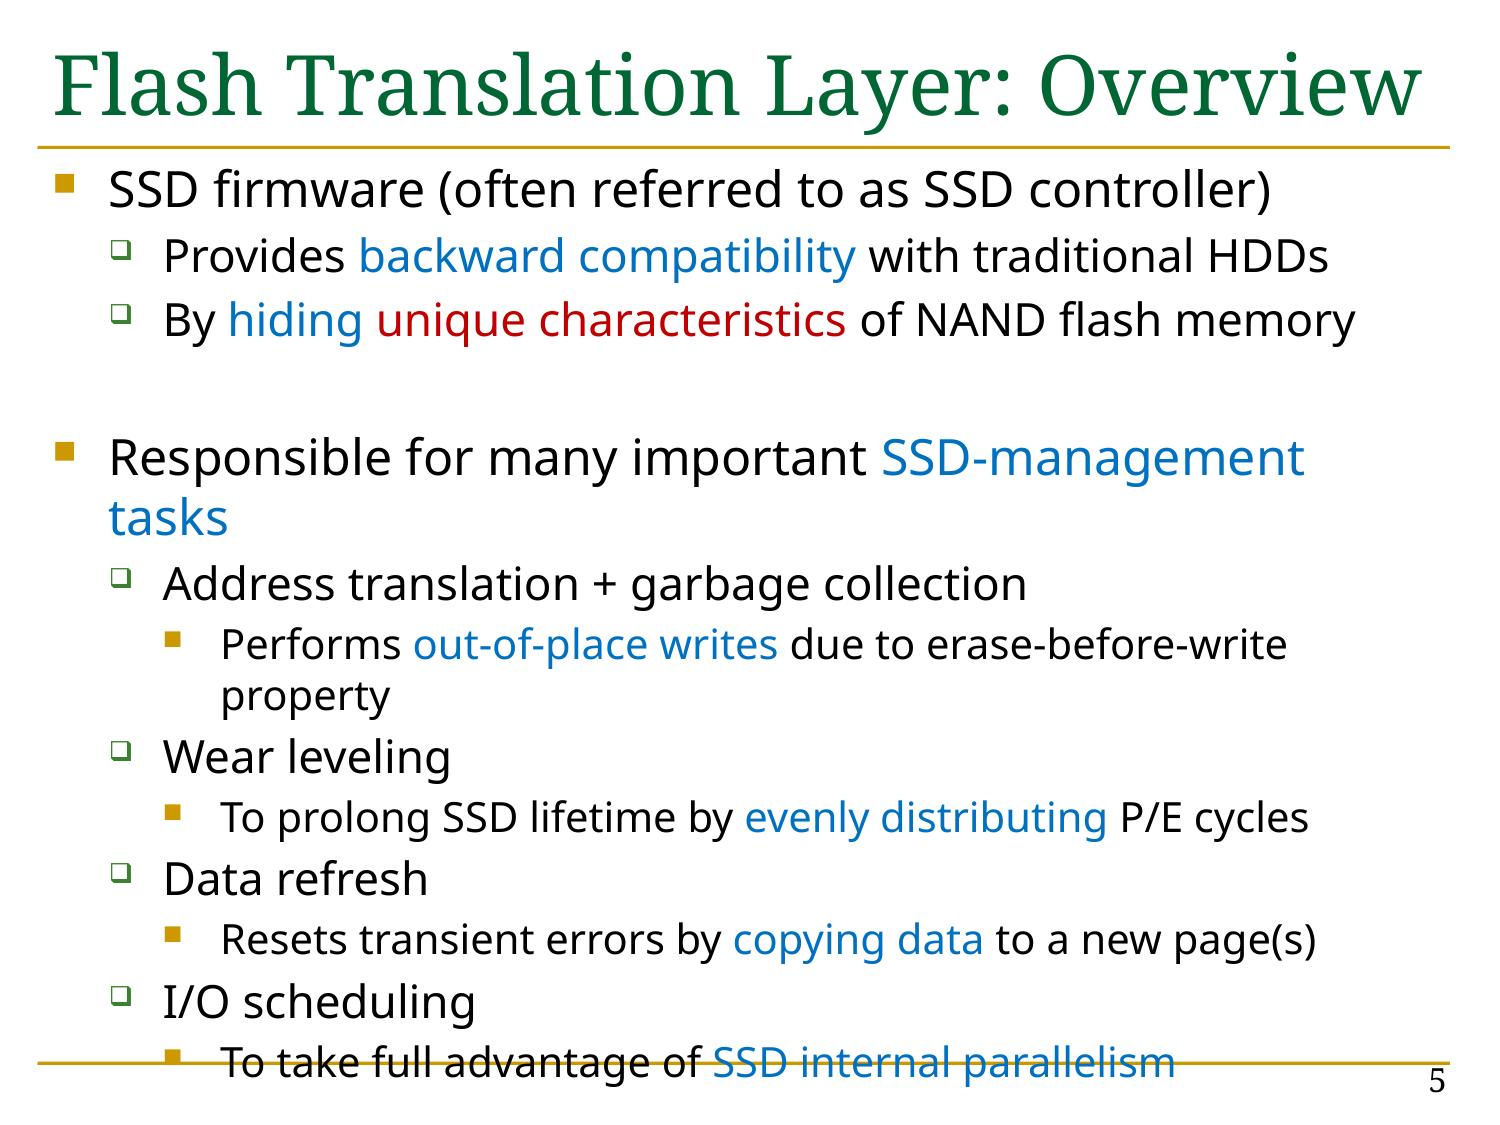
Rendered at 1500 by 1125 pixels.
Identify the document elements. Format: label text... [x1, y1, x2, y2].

title Flash Translation Layer: Overview [37, 24, 1450, 149]
list SSD firmware (often referred to as SSD controller) Provides backward compatibility with traditional HDDs By hiding unique characteristics of NAND flash memory Responsible for many important SSD-management tasks Address translation + garbage collection Performs out-of-place writes due to erase-before-write property Wear leveling To prolong SSD lifetime by evenly distributing P/E cycles Data refresh Resets transient errors by copying data to a new page(s) I/O scheduling To take full advantage of SSD internal parallelism [37, 149, 1450, 1063]
slide_number 5 [1111, 1036, 1462, 1112]
